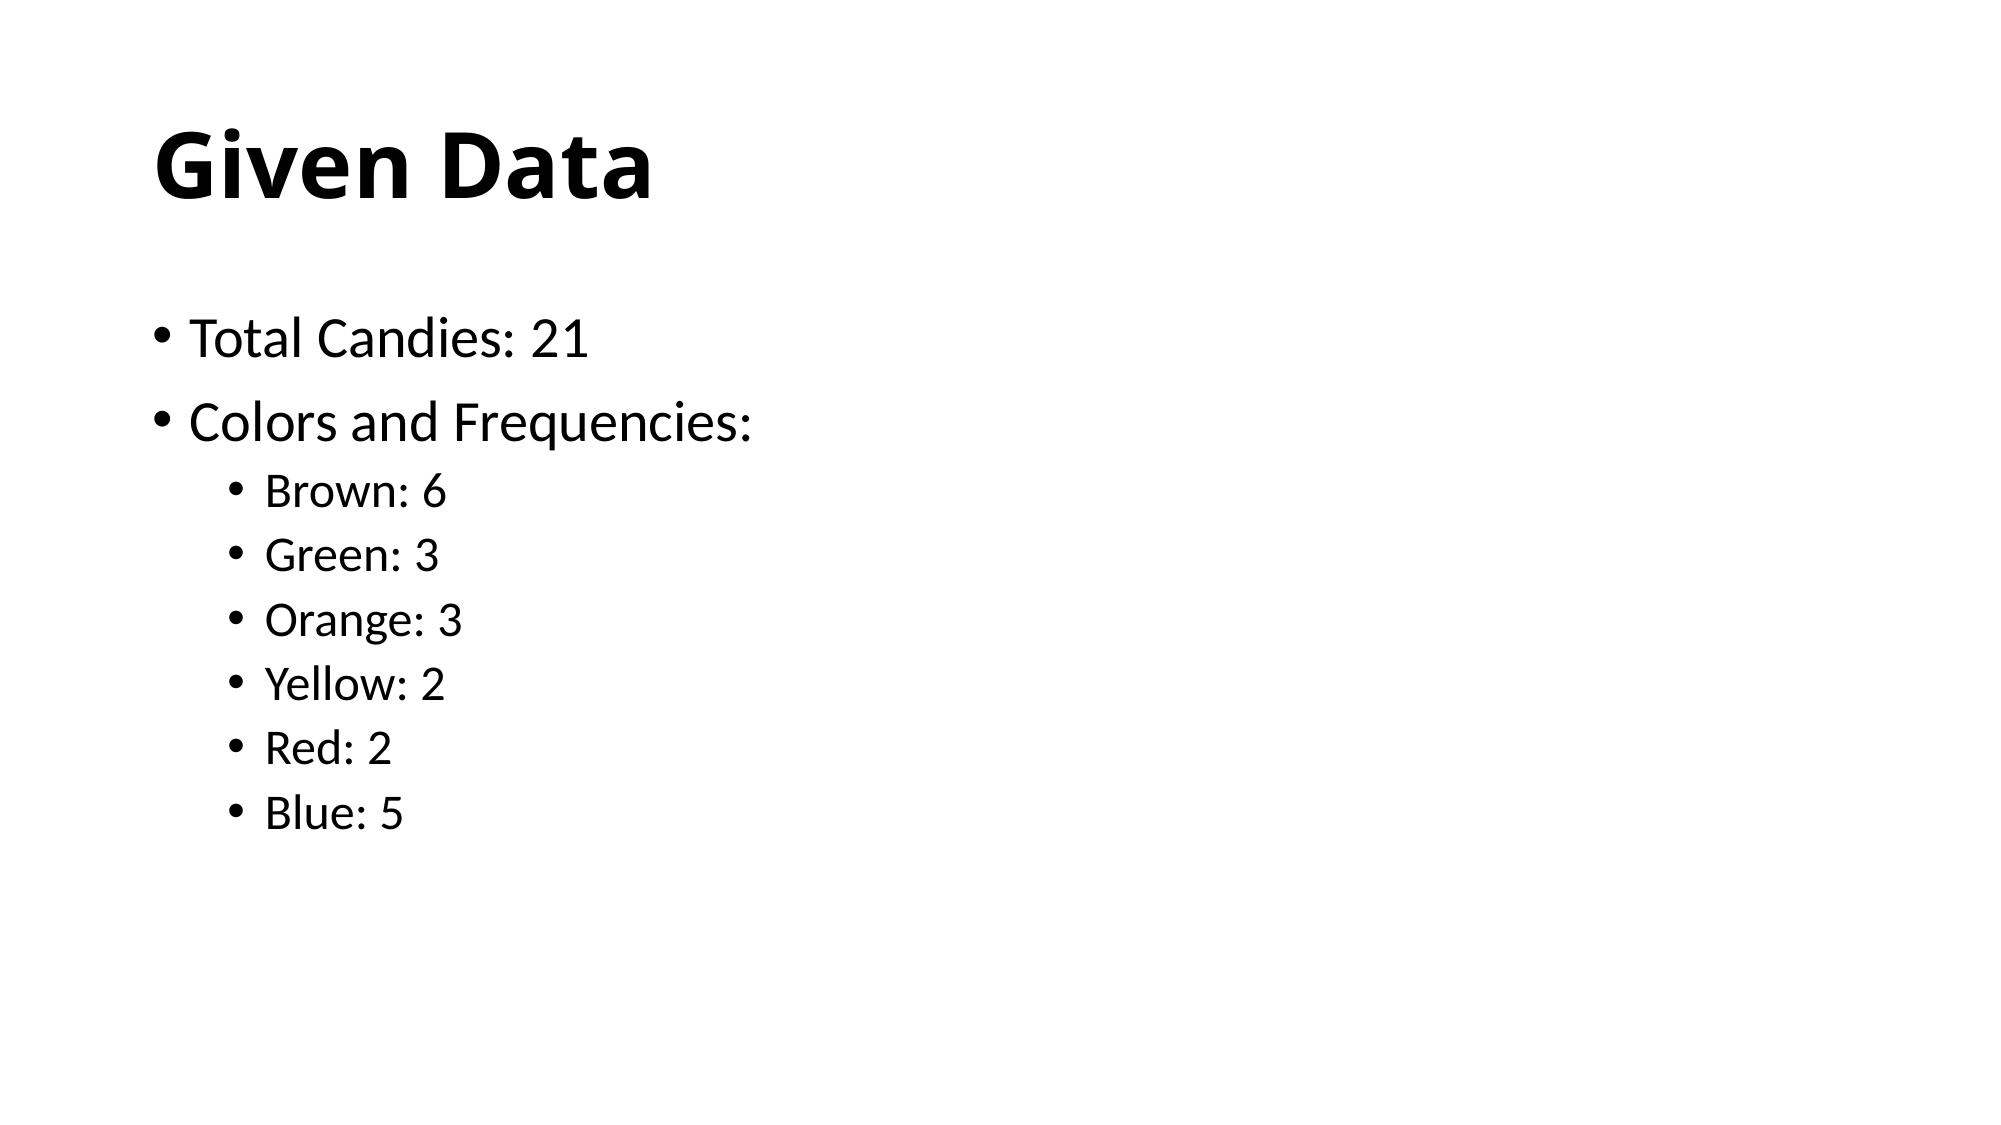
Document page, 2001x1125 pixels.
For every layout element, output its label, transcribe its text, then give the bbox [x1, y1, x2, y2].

list Total Candies: 21 Colors and Frequencies: Brown: 6 Green: 3 Orange: 3 Yellow: 2 Red: 2 Blue: 5 [137, 299, 1863, 1014]
title Given Data [137, 59, 1863, 278]
